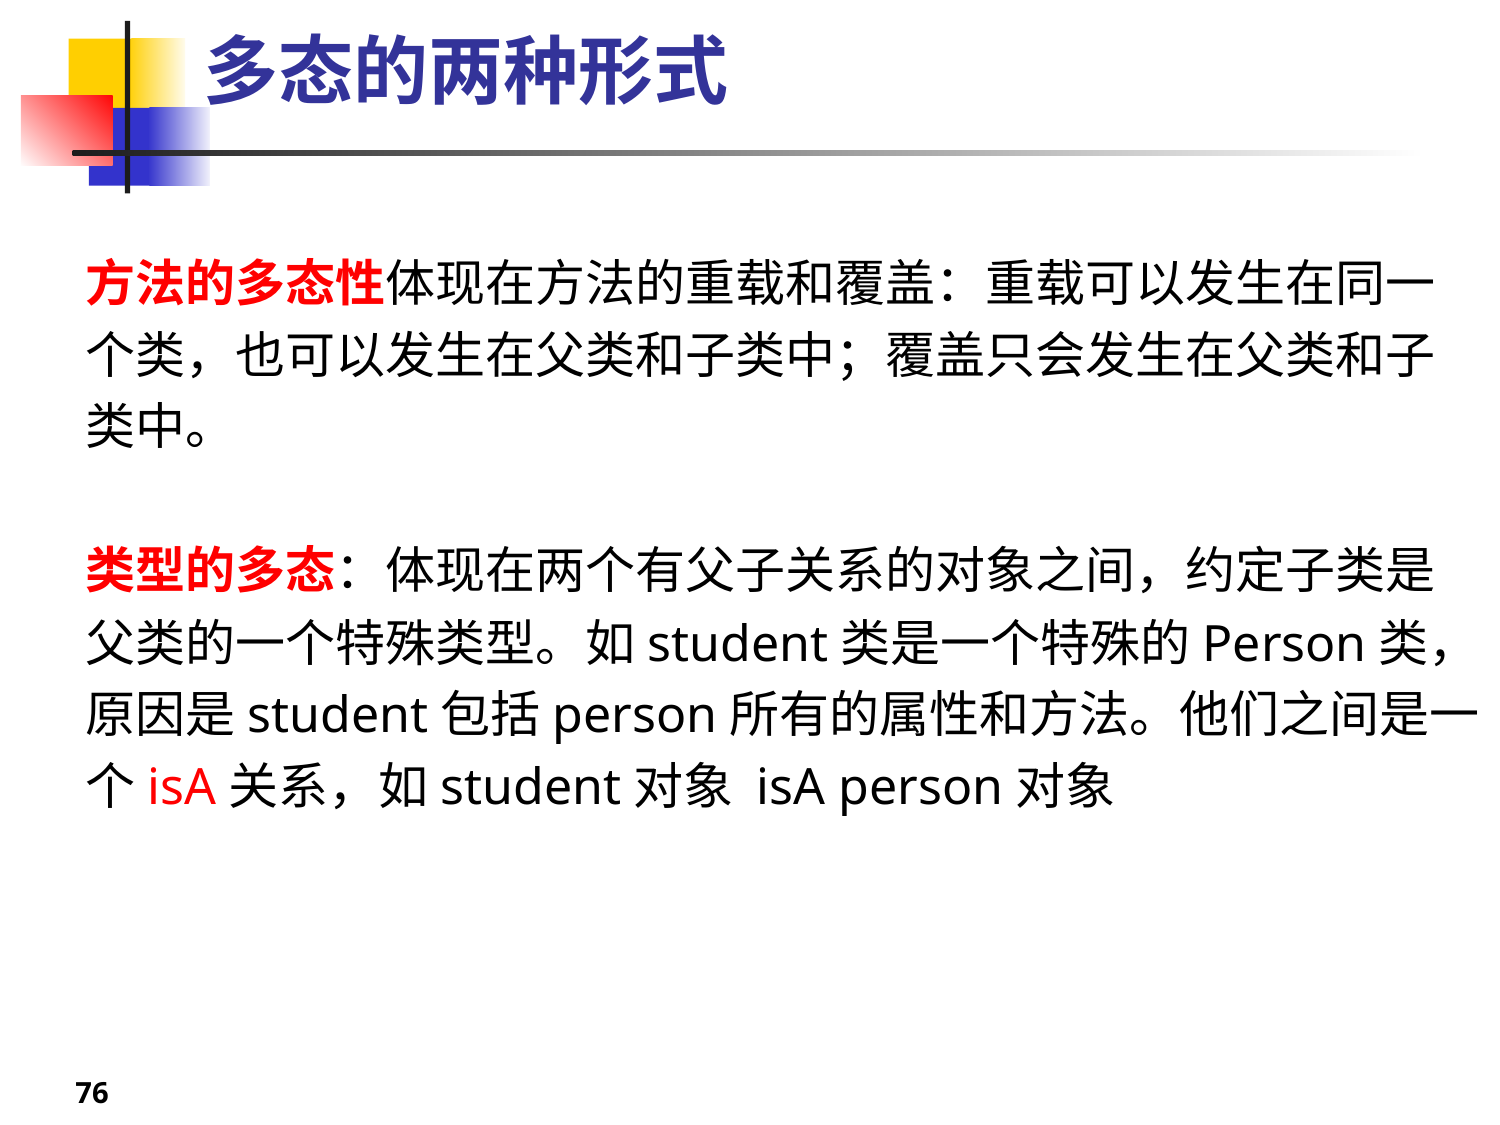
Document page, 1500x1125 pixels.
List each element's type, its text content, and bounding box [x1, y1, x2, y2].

slide_number 76 [29, 1046, 124, 1122]
title 多态的两种形式 [188, 19, 1468, 122]
text_box 方法的多态性体现在方法的重载和覆盖：重载可以发生在同一个类，也可以发生在父类和子类中；覆盖只会发生在父类和子类中。 类型的多态：体现在两个有父子关系的对象之间，约定子类是父类的一个特殊类型。如student类是一个特殊的Person类，原因是student包括person所有的属性和方法。他们之间是一个isA关系，如student对象 isA person对象 [70, 231, 1500, 823]
